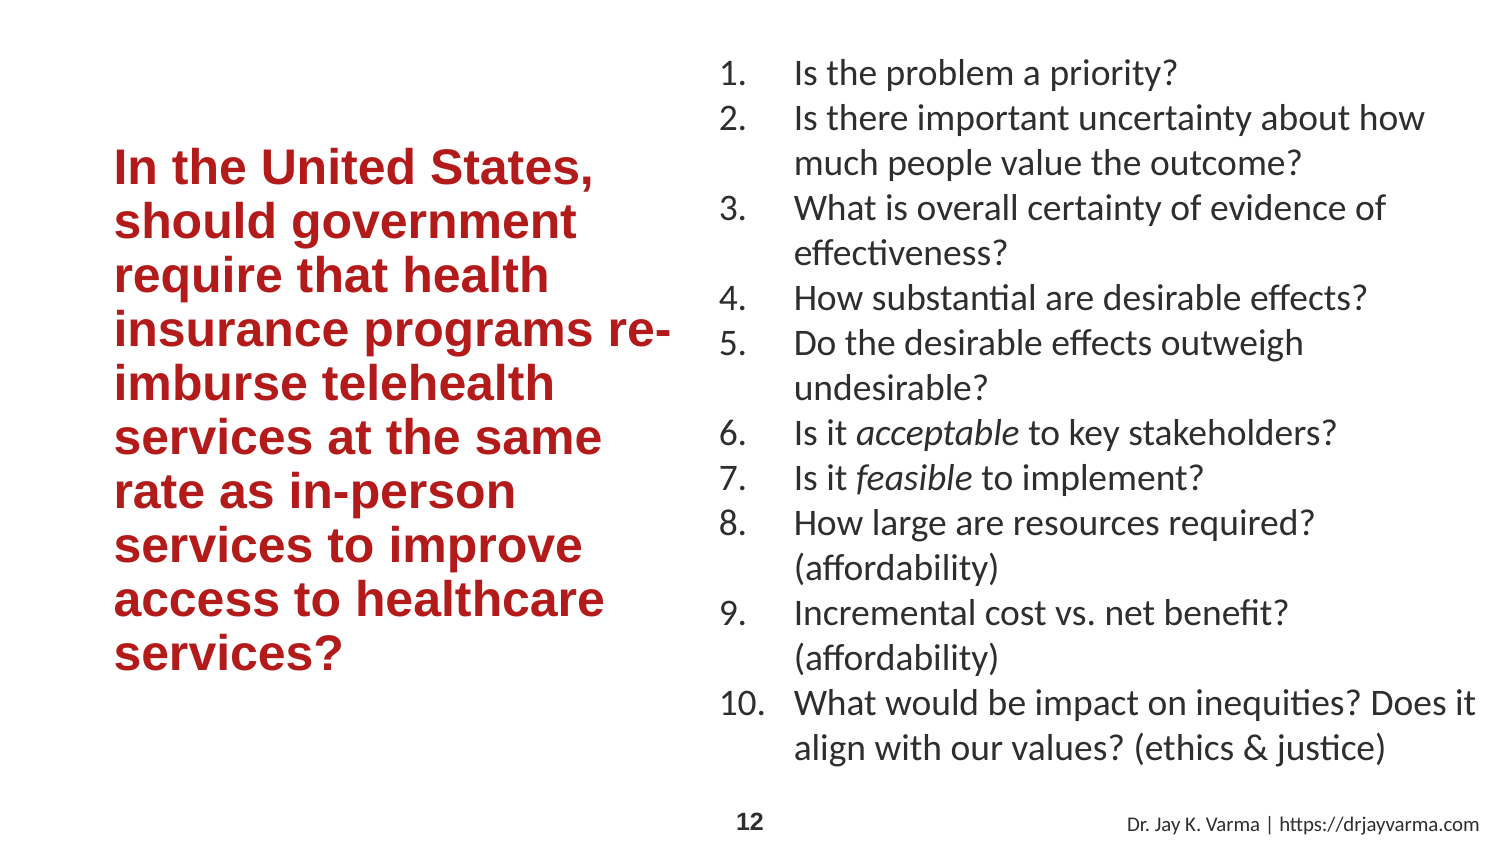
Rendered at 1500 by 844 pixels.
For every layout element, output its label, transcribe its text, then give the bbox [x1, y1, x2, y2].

title In the United States, should government require that health insurance programs re-imburse telehealth services at the same rate as in-person services to improve access to healthcare services? [113, 141, 705, 783]
text_box Dr. Jay K. Varma | https://drjayvarma.com [1112, 803, 1500, 844]
text_box Is the problem a priority? Is there important uncertainty about how much people value the outcome? What is overall certainty of evidence of effectiveness? How substantial are desirable effects? Do the desirable effects outweigh undesirable? Is it acceptable to key stakeholders? Is it feasible to implement? How large are resources required? (affordability) Incremental cost vs. net benefit? (affordability) What would be impact on inequities? Does it align with our values? (ethics & justice) [704, 40, 1500, 776]
